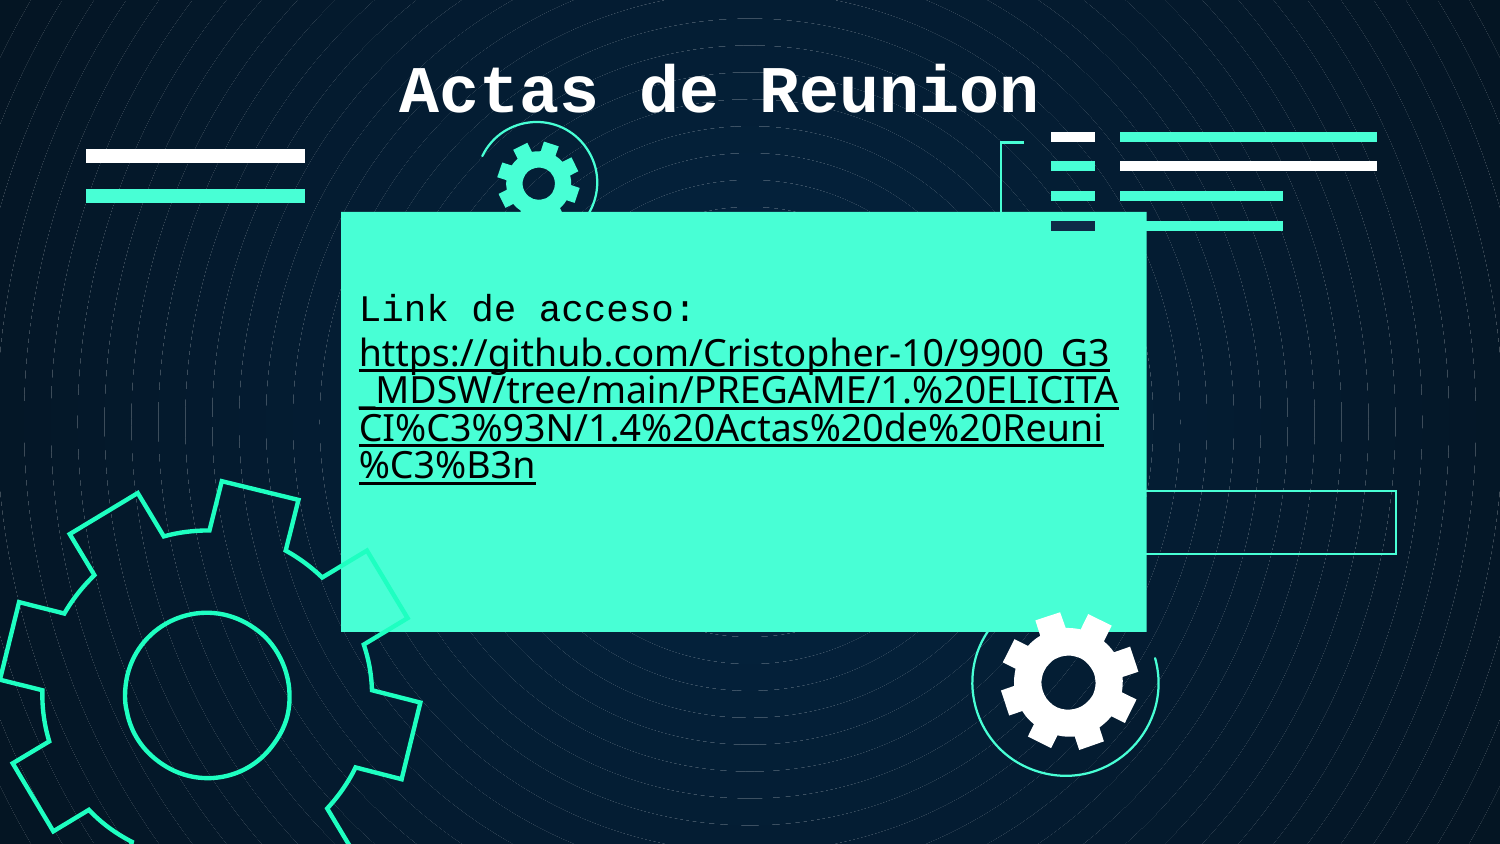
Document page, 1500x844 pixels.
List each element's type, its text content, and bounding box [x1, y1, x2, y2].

text_box [85, 189, 305, 203]
text_box [1050, 221, 1095, 231]
text_box [1050, 131, 1095, 142]
text_box [1120, 191, 1283, 201]
subtitle Link de acceso: https://github.com/Cristopher-10/9900_G3_MDSW/tree/main/PREGAME/1.%20ELICITACI%C3%93N/1.4%20Actas%20de%20Reuni%C3%B3n [324, 269, 1139, 613]
title Actas de Reunion [379, 97, 1060, 141]
text_box [85, 149, 305, 163]
text_box [1000, 613, 1139, 751]
text_box [1120, 161, 1378, 172]
text_box [1120, 131, 1378, 142]
text_box [497, 141, 580, 224]
text_box [1050, 161, 1095, 172]
text_box [1050, 191, 1095, 201]
text_box [1120, 221, 1283, 231]
